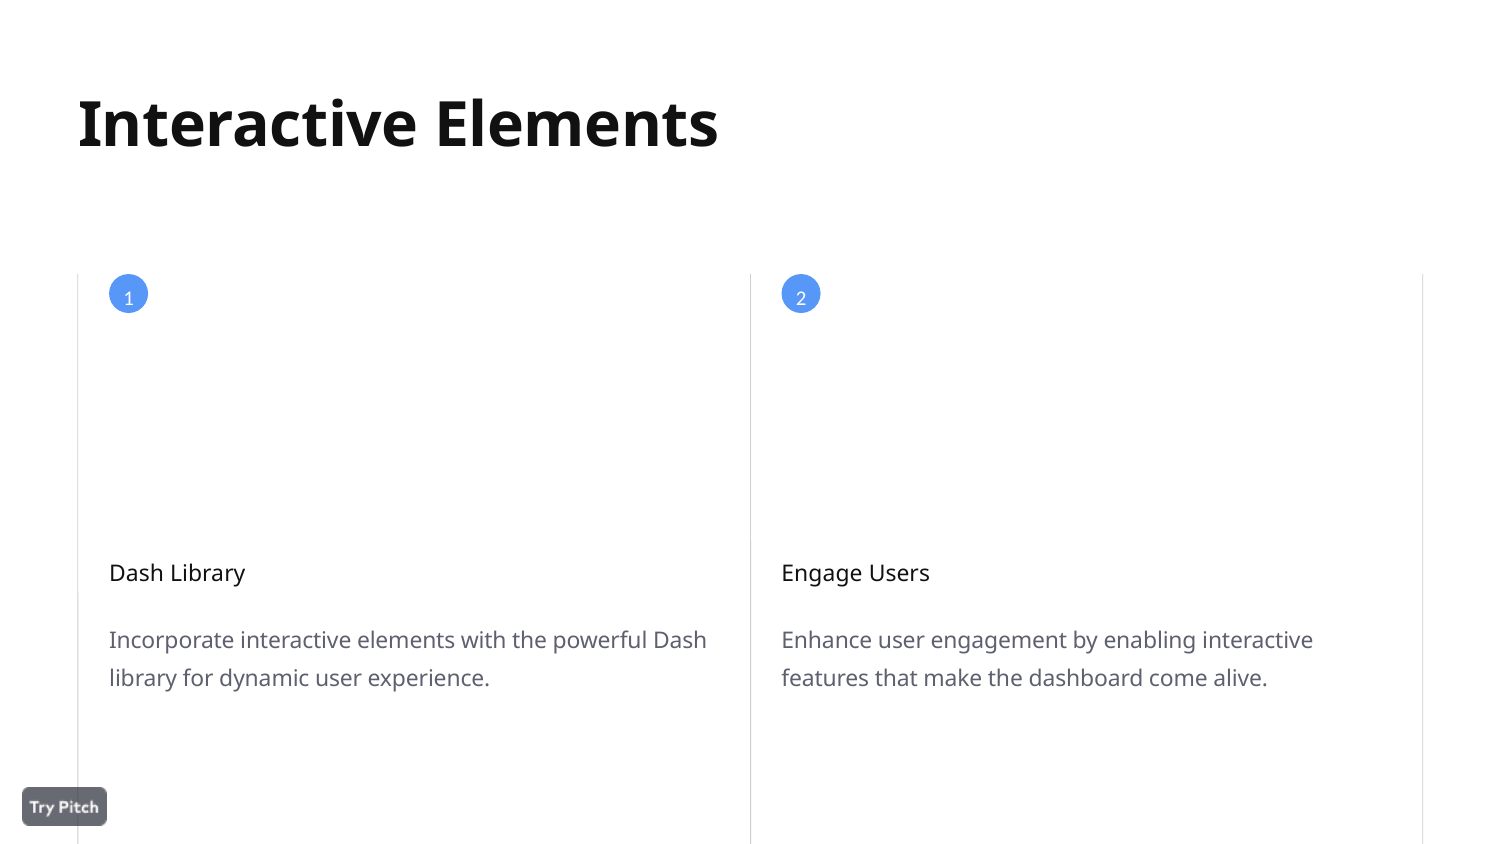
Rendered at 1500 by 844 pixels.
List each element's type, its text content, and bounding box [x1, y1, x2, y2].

text_box 1 [109, 274, 149, 314]
text_box 2 [781, 274, 821, 314]
text_box Incorporate interactive elements with the powerful Dash library for dynamic user experience. [109, 616, 719, 691]
picture [22, 787, 107, 826]
text_box Enhance user engagement by enabling interactive features that make the dashboard come alive. [781, 616, 1391, 691]
text_box Dash Library [109, 548, 719, 587]
text_box Engage Users [781, 548, 1391, 587]
text_box Interactive Elements [78, 78, 1422, 160]
